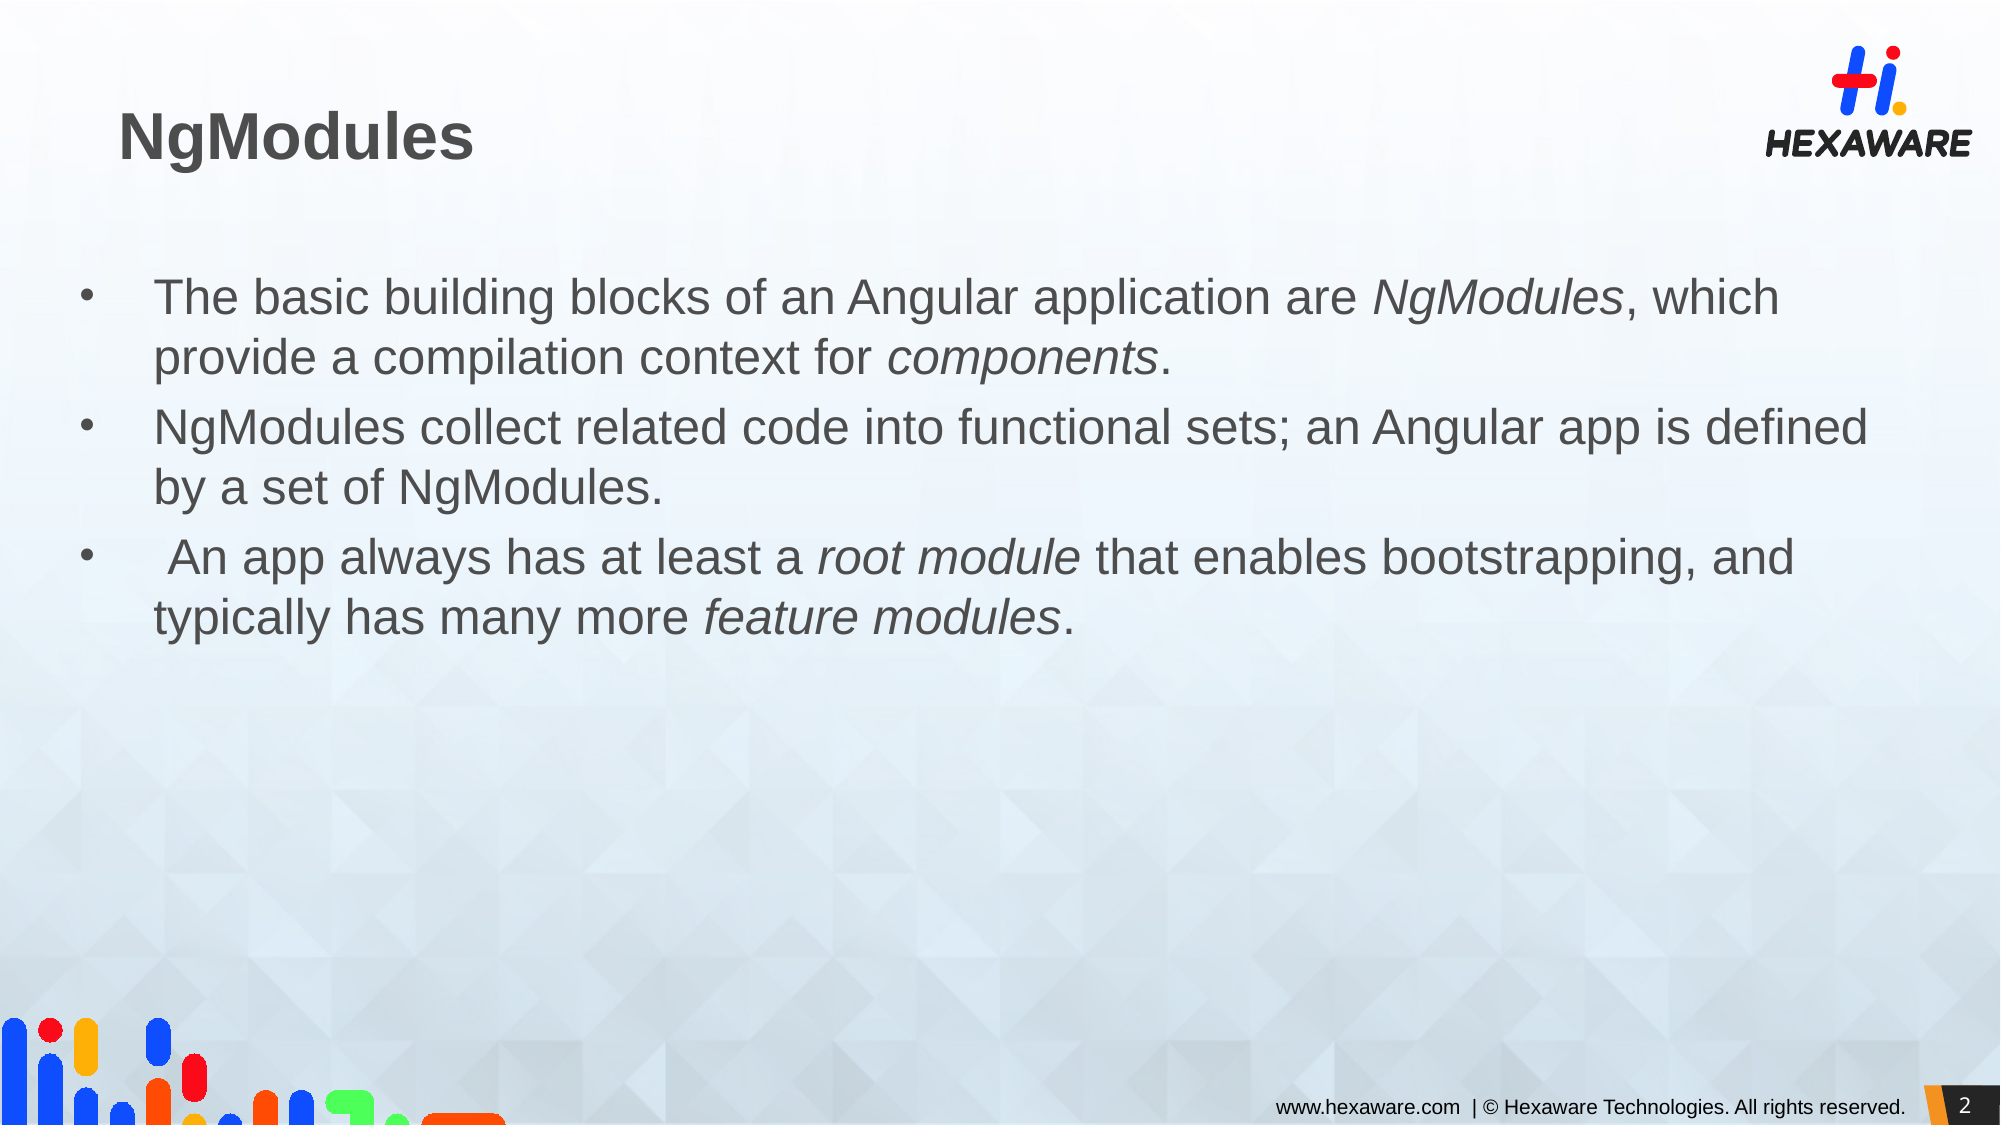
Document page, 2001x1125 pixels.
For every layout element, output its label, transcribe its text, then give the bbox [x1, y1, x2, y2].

title NgModules [106, 83, 1557, 184]
list The basic building blocks of an Angular application are NgModules, which provide a compilation context for components. NgModules collect related code into functional sets; an Angular app is defined by a set of NgModules. An app always has at least a root module that enables bootstrapping, and typically has many more feature modules. [67, 258, 1933, 1062]
picture [0, 0, 2001, 1125]
